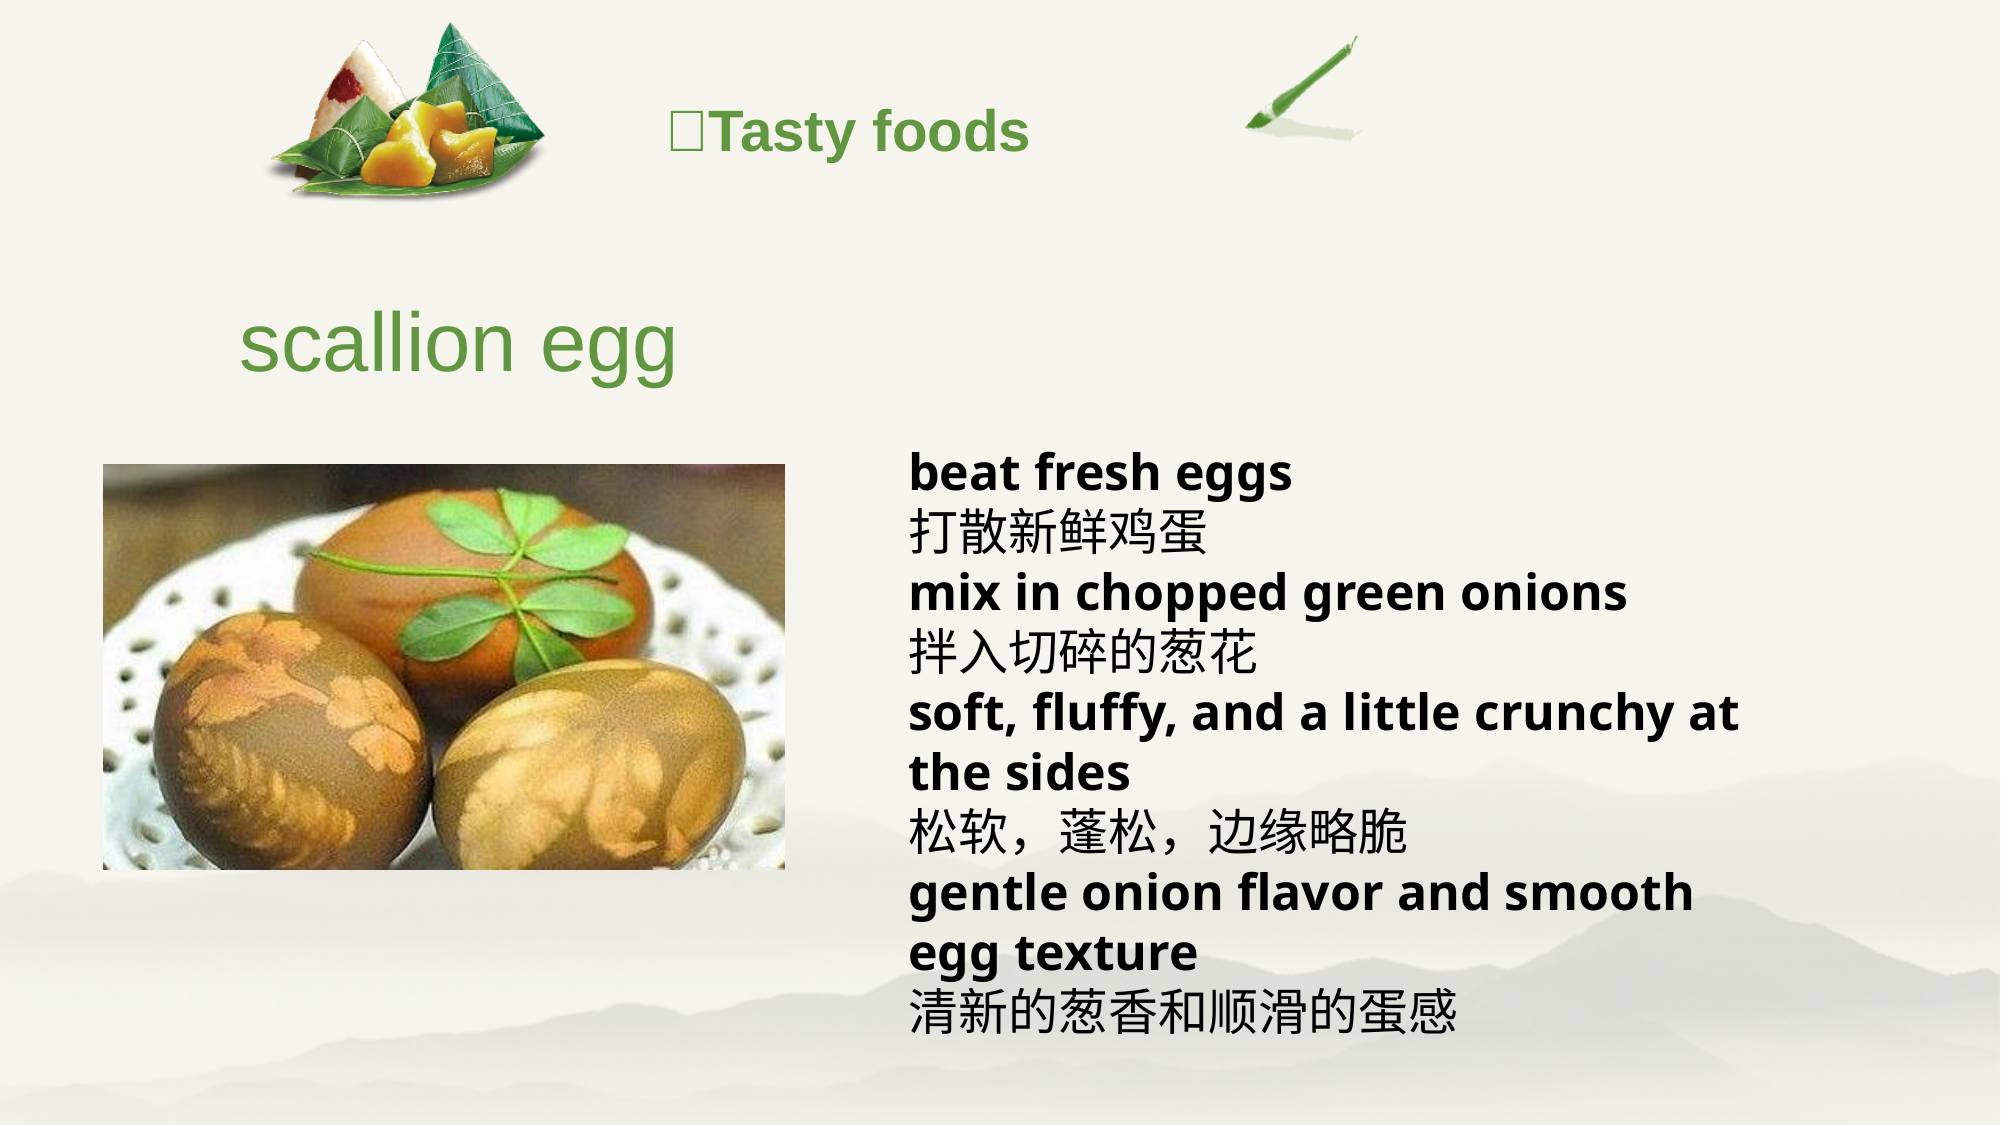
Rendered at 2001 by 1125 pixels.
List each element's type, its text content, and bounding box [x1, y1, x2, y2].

text_box scallion egg [224, 280, 848, 396]
picture [250, 4, 568, 215]
text_box 🐉Tasty foods [650, 85, 1110, 170]
text_box beat fresh eggs 打散新鲜鸡蛋 mix in chopped green onions 拌入切碎的葱花 soft, fluffy, and a little crunchy at the sides 松软，蓬松，边缘略脆 gentle onion flavor and smooth egg texture 清新的葱香和顺滑的蛋感 [893, 433, 1816, 1048]
picture [103, 464, 785, 870]
picture [1253, 19, 1383, 156]
